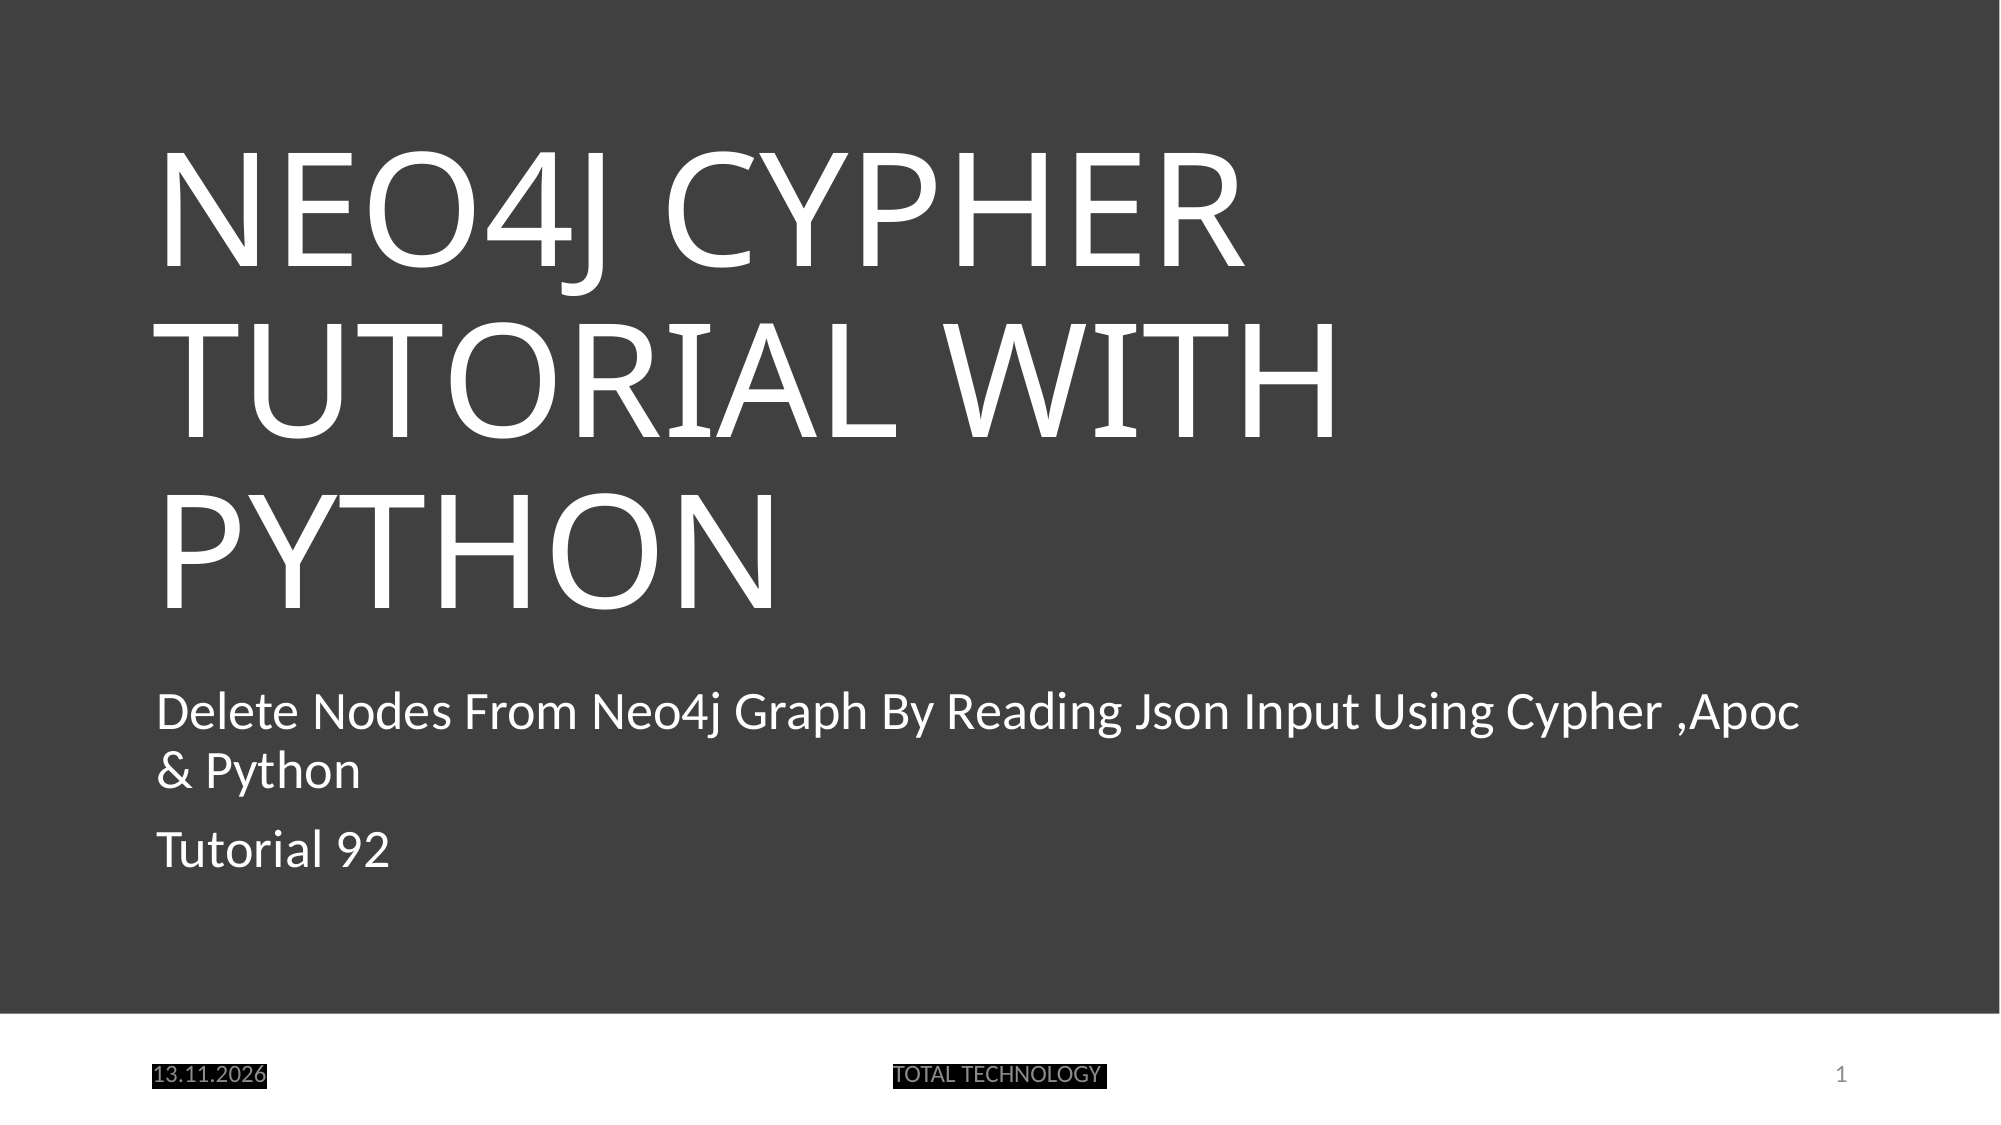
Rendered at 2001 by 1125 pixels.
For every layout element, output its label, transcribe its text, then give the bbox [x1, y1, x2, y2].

slide_number 1 [1412, 1042, 1863, 1103]
subtitle Delete Nodes From Neo4j Graph By Reading Json Input Using Cypher ,Apoc & Python Tutorial 92 [141, 675, 1863, 900]
text_box [0, 0, 2000, 1015]
footer TOTAL TECHNOLOGY [662, 1042, 1338, 1103]
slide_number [137, 1042, 588, 1103]
title NEO4J CYPHER TUTORIAL WITH PYTHON [138, 98, 1863, 650]
